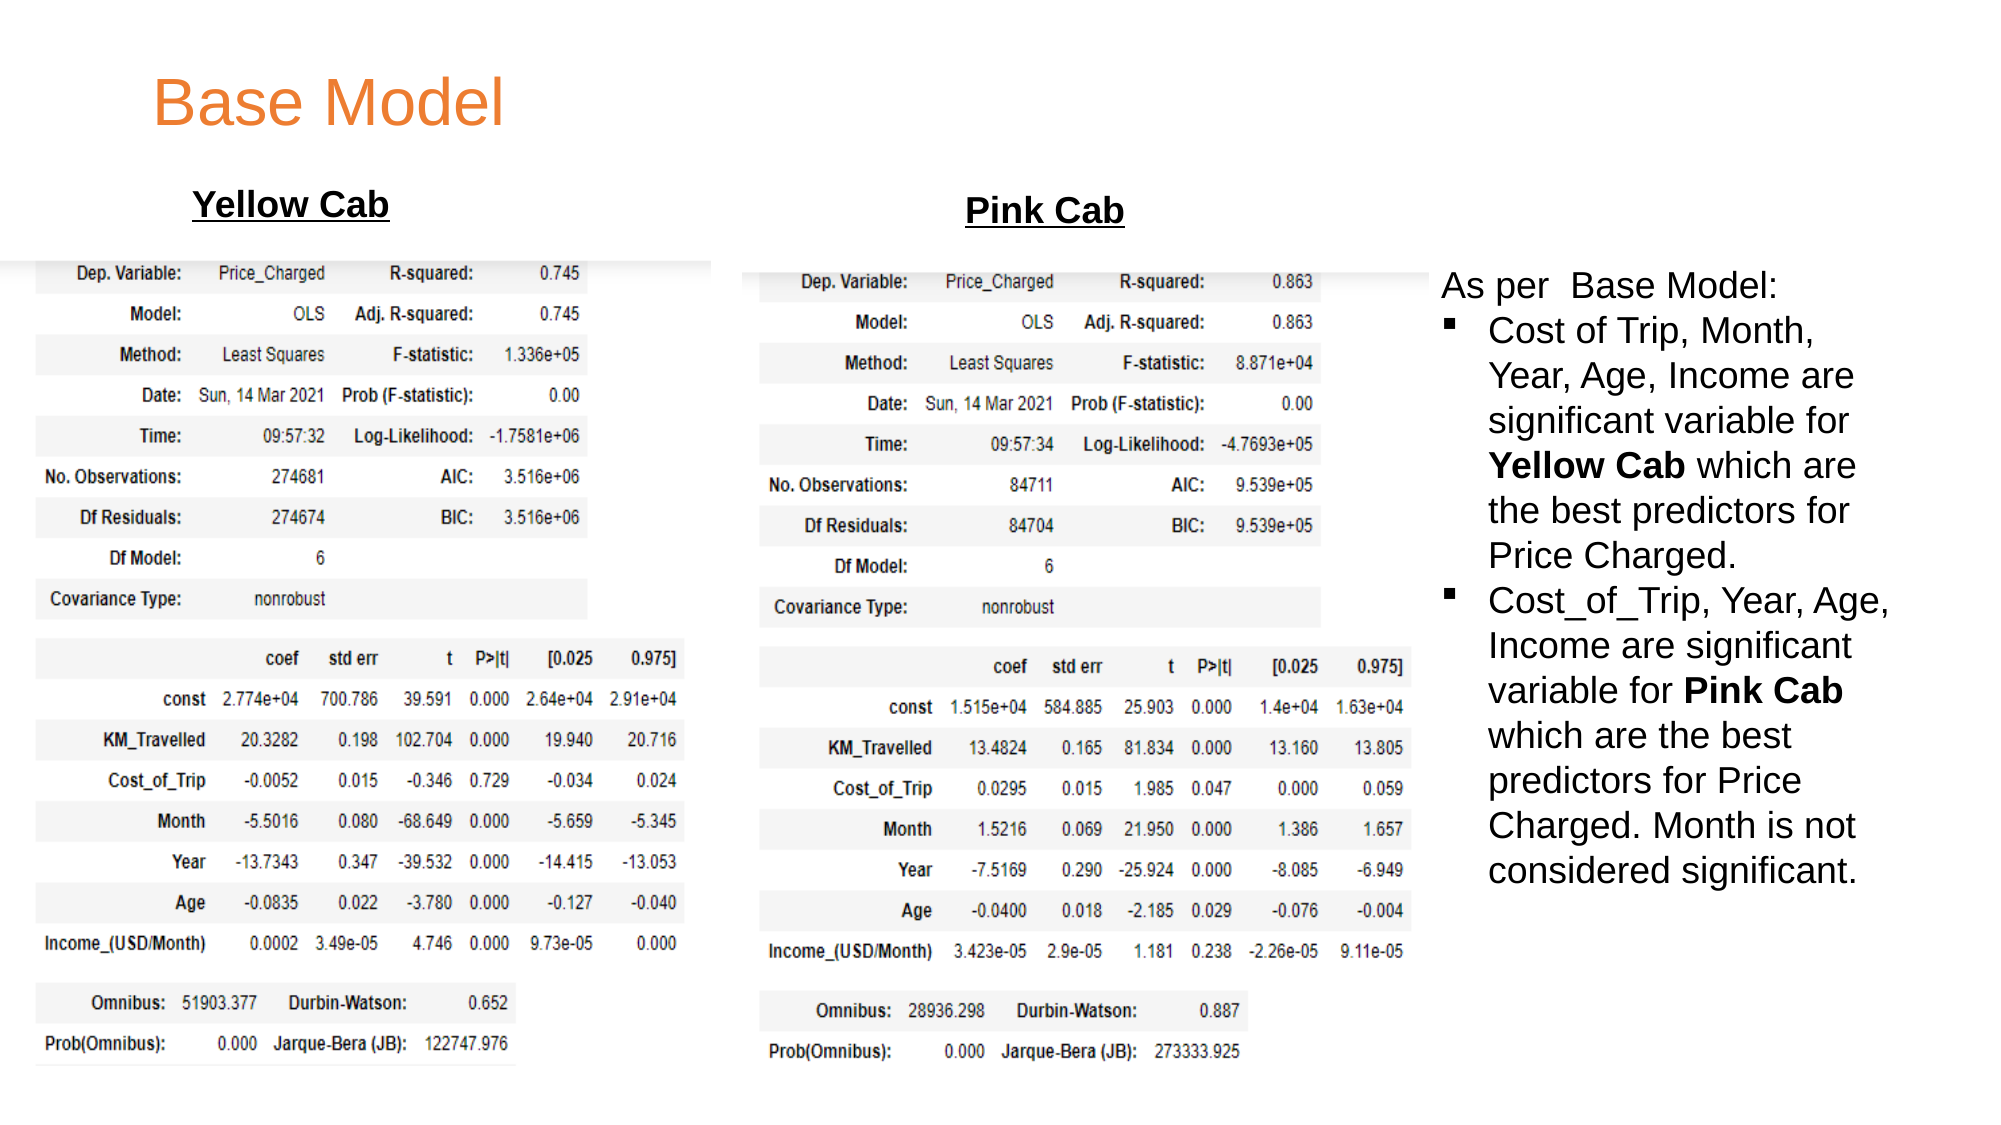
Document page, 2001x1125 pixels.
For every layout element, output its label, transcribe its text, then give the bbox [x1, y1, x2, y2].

text_box As per Base Model: Cost of Trip, Month, Year, Age, Income are significant variable for Yellow Cab which are the best predictors for Price Charged. Cost_of_Trip, Year, Age, Income are significant variable for Pink Cab which are the best predictors for Price Charged. Month is not considered significant. [1426, 253, 1907, 899]
title Base Model [137, 59, 1863, 148]
text_box Yellow Cab [177, 172, 466, 233]
text_box Pink Cab [950, 178, 1185, 239]
picture [0, 258, 711, 1066]
picture [741, 268, 1429, 1066]
